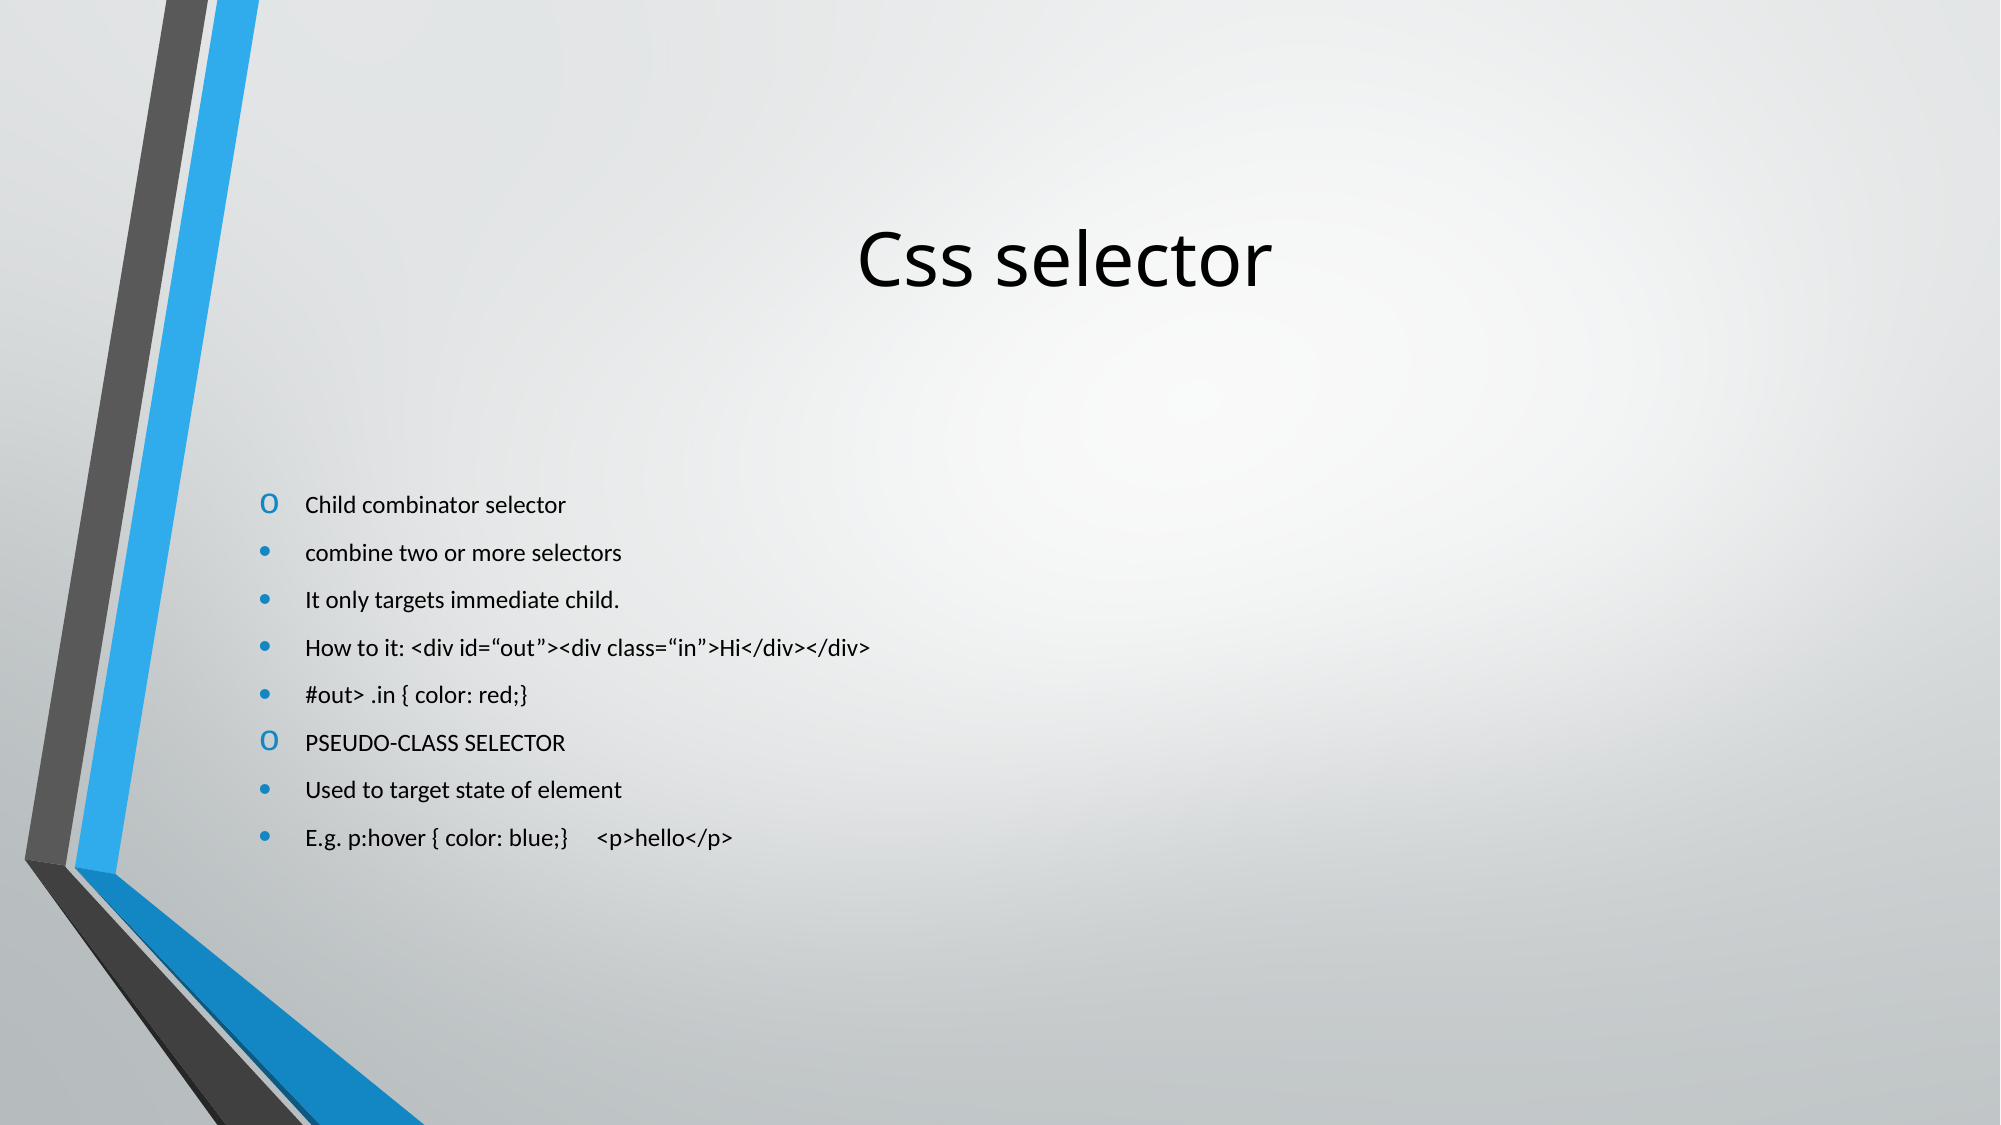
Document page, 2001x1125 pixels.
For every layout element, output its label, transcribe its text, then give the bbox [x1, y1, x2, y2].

title Css selector [243, 112, 1887, 400]
list Child combinator selector combine two or more selectors It only targets immediate child. How to it: <div id=“out”><div class=“in”>Hi</div></div> #out> .in { color: red;} PSEUDO-CLASS SELECTOR Used to target state of element E.g. p:hover { color: blue;} <p>hello</p> [243, 437, 1887, 950]
